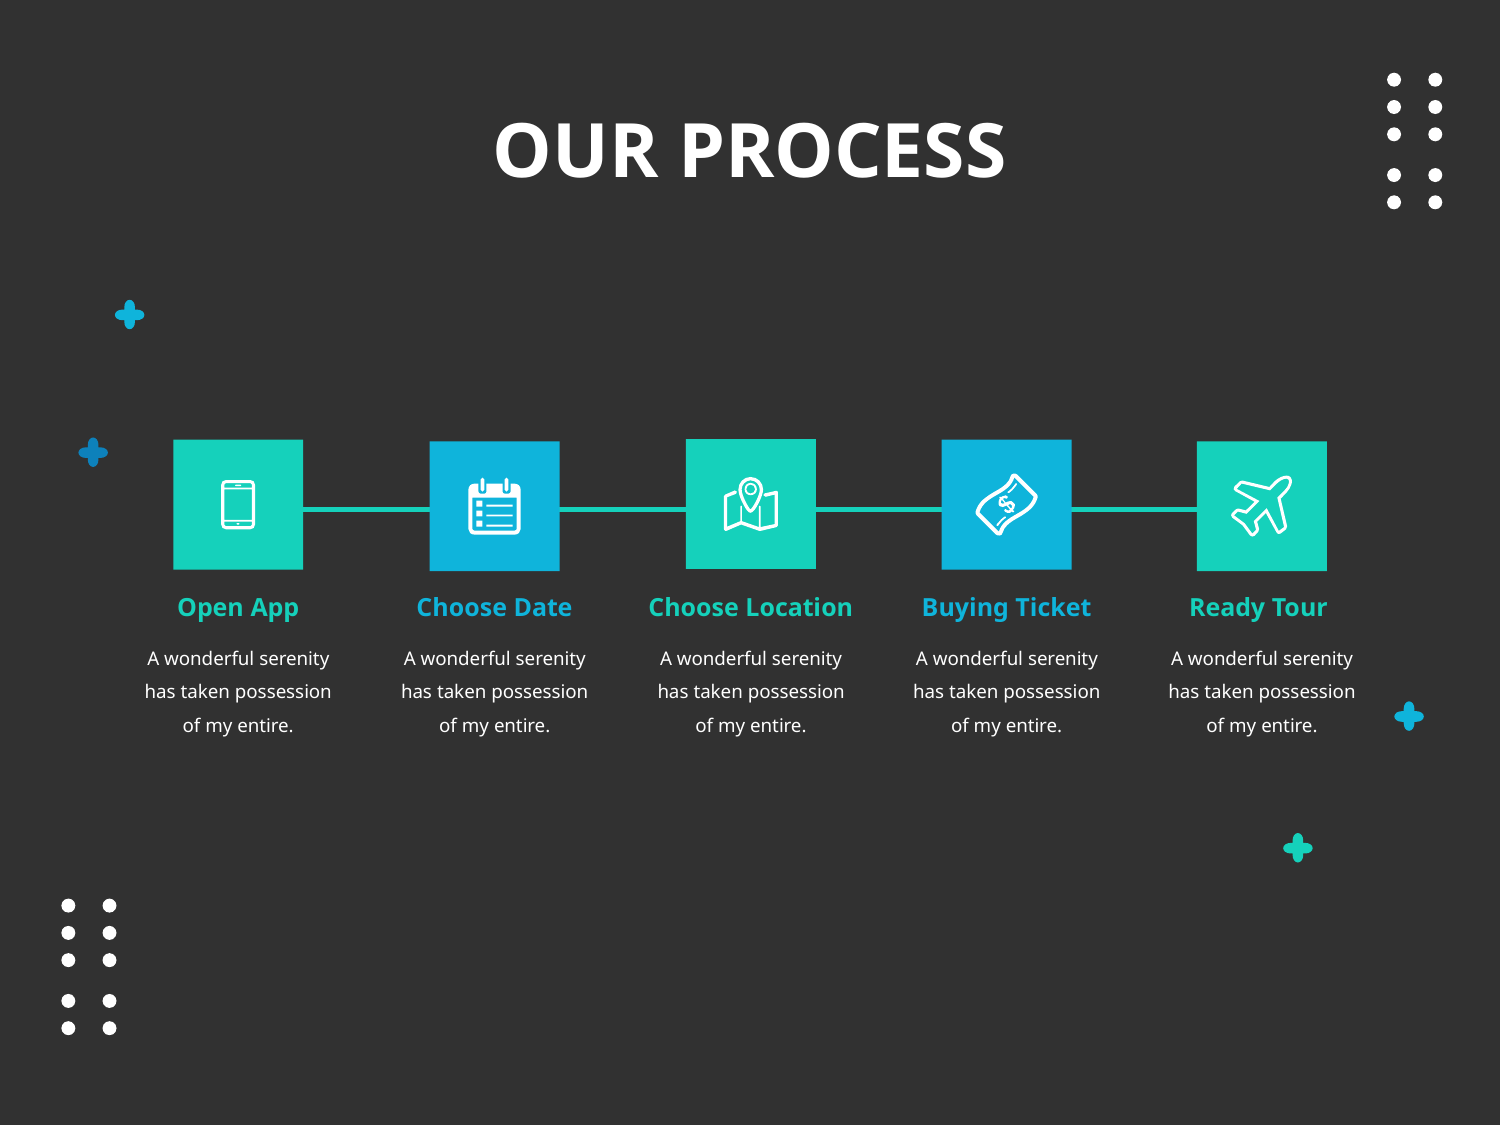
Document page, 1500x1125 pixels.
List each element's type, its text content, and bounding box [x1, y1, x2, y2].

text_box A wonderful serenity has taken possession of my entire. [383, 627, 606, 744]
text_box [723, 477, 778, 531]
text_box Choose Location [591, 584, 847, 630]
text_box Ready Tour [1166, 584, 1422, 630]
text_box [1196, 440, 1328, 572]
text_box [468, 477, 521, 535]
text_box [685, 510, 817, 570]
text_box [78, 437, 108, 467]
text_box [685, 438, 817, 509]
text_box [429, 510, 561, 572]
title OUR PROCESS [128, 56, 1372, 251]
text_box A wonderful serenity has taken possession of my entire. [127, 627, 349, 744]
text_box Choose Date [335, 584, 591, 630]
text_box [941, 439, 1073, 509]
text_box Buying Ticket [847, 584, 1166, 630]
text_box Open App [78, 584, 335, 630]
text_box A wonderful serenity has taken possession of my entire. [1151, 627, 1373, 744]
text_box A wonderful serenity has taken possession of my entire. [895, 627, 1118, 744]
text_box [221, 480, 255, 530]
text_box [941, 510, 1073, 571]
text_box [1394, 701, 1424, 731]
text_box [114, 299, 145, 330]
text_box [172, 439, 304, 571]
text_box A wonderful serenity has taken possession of my entire. [640, 627, 862, 744]
text_box [1231, 475, 1292, 537]
text_box [429, 440, 561, 509]
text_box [975, 473, 1039, 536]
text_box [1283, 833, 1313, 863]
